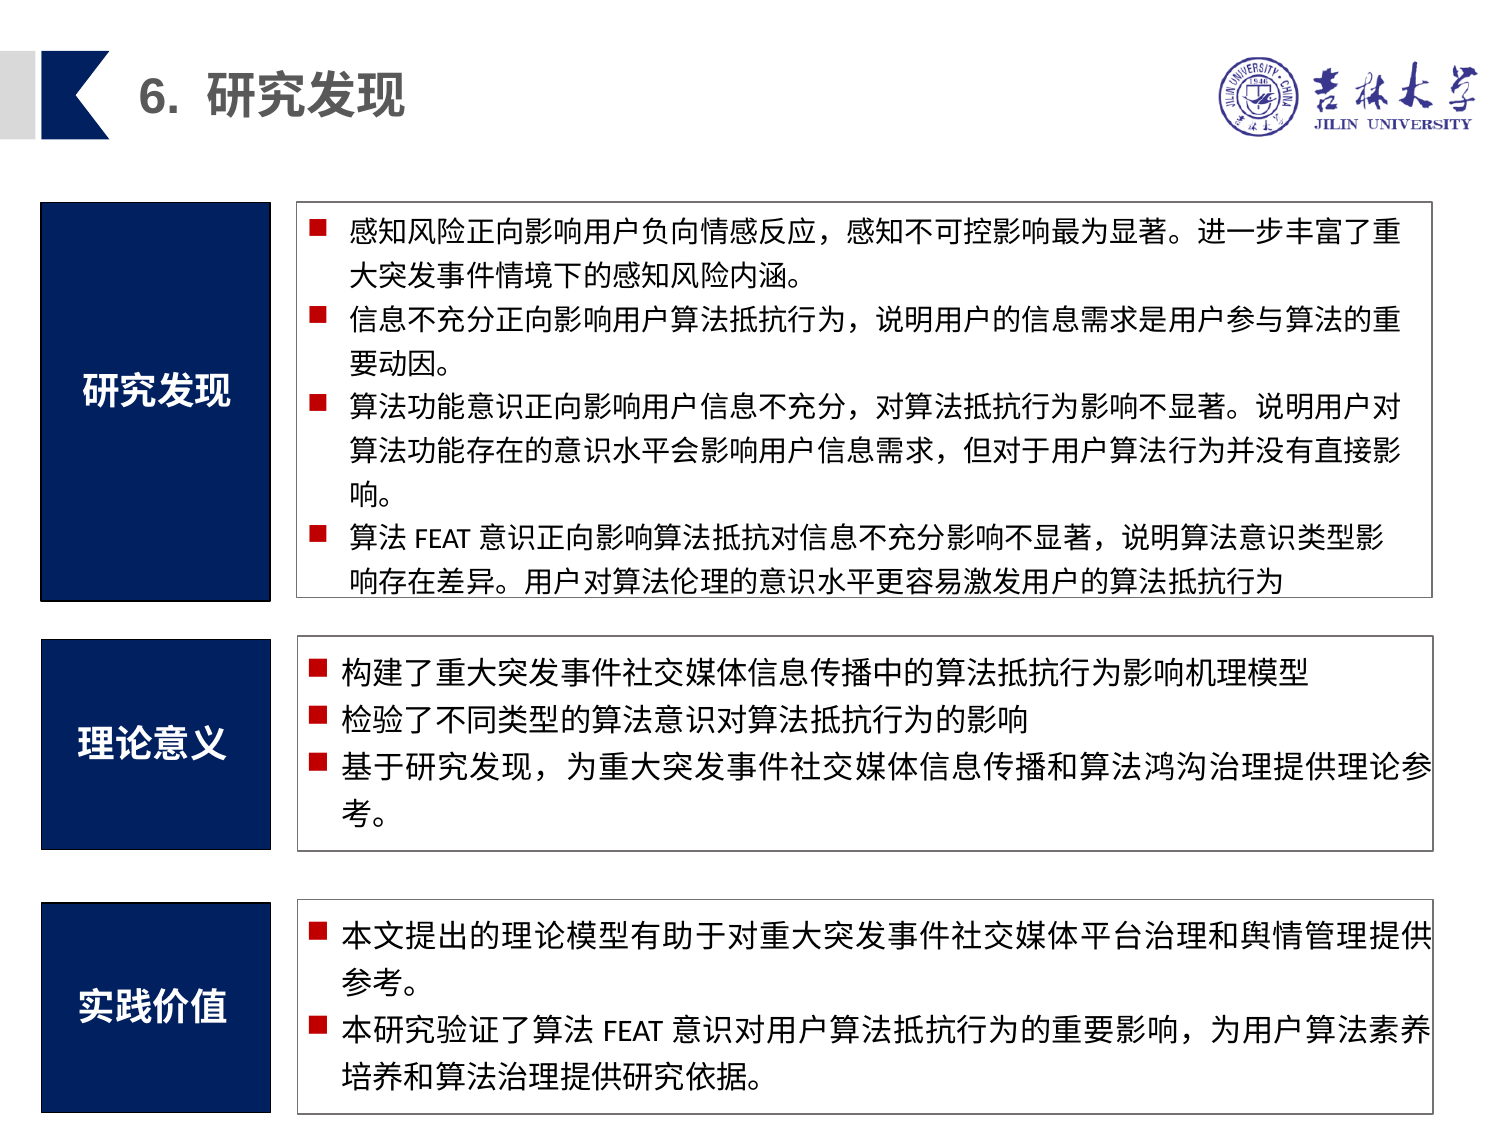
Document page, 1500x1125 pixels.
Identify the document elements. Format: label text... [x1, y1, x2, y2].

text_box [0, 50, 110, 140]
text_box 6. 研究发现 [127, 58, 418, 130]
text_box 感知风险正向影响用户负向情感反应，感知不可控影响最为显著。进一步丰富了重大突发事件情境下的感知风险内涵。 信息不充分正向影响用户算法抵抗行为，说明用户的信息需求是用户参与算法的重要动因。 算法功能意识正向影响用户信息不充分，对算法抵抗行为影响不显著。说明用户对算法功能存在的意识水平会影响用户信息需求，但对于用户算法行为并没有直接影响。 算法FEAT意识正向影响算法抵抗对信息不充分影响不显著，说明算法意识类型影响存在差异。用户对算法伦理的意识水平更容易激发用户的算法抵抗行为 [292, 197, 1424, 606]
text_box 构建了重大突发事件社交媒体信息传播中的算法抵抗行为影响机理模型 检验了不同类型的算法意识对算法抵抗行为的影响 基于研究发现，为重大突发事件社交媒体信息传播和算法鸿沟治理提供理论参考。 [306, 644, 1434, 832]
text_box [1424, 201, 1433, 598]
text_box 实践价值 [44, 982, 262, 1028]
text_box [297, 899, 1434, 1115]
text_box 研究发现 [58, 367, 264, 413]
text_box [41, 903, 271, 1113]
text_box [41, 639, 271, 850]
text_box 理论意义 [44, 720, 262, 766]
text_box [297, 636, 1434, 851]
picture [1190, 31, 1500, 158]
text_box [41, 202, 271, 602]
text_box 本文提出的理论模型有助于对重大突发事件社交媒体平台治理和舆情管理提供参考。 本研究验证了算法FEAT意识对用户算法抵抗行为的重要影响，为用户算法素养培养和算法治理提供研究依据。 [306, 907, 1434, 1095]
